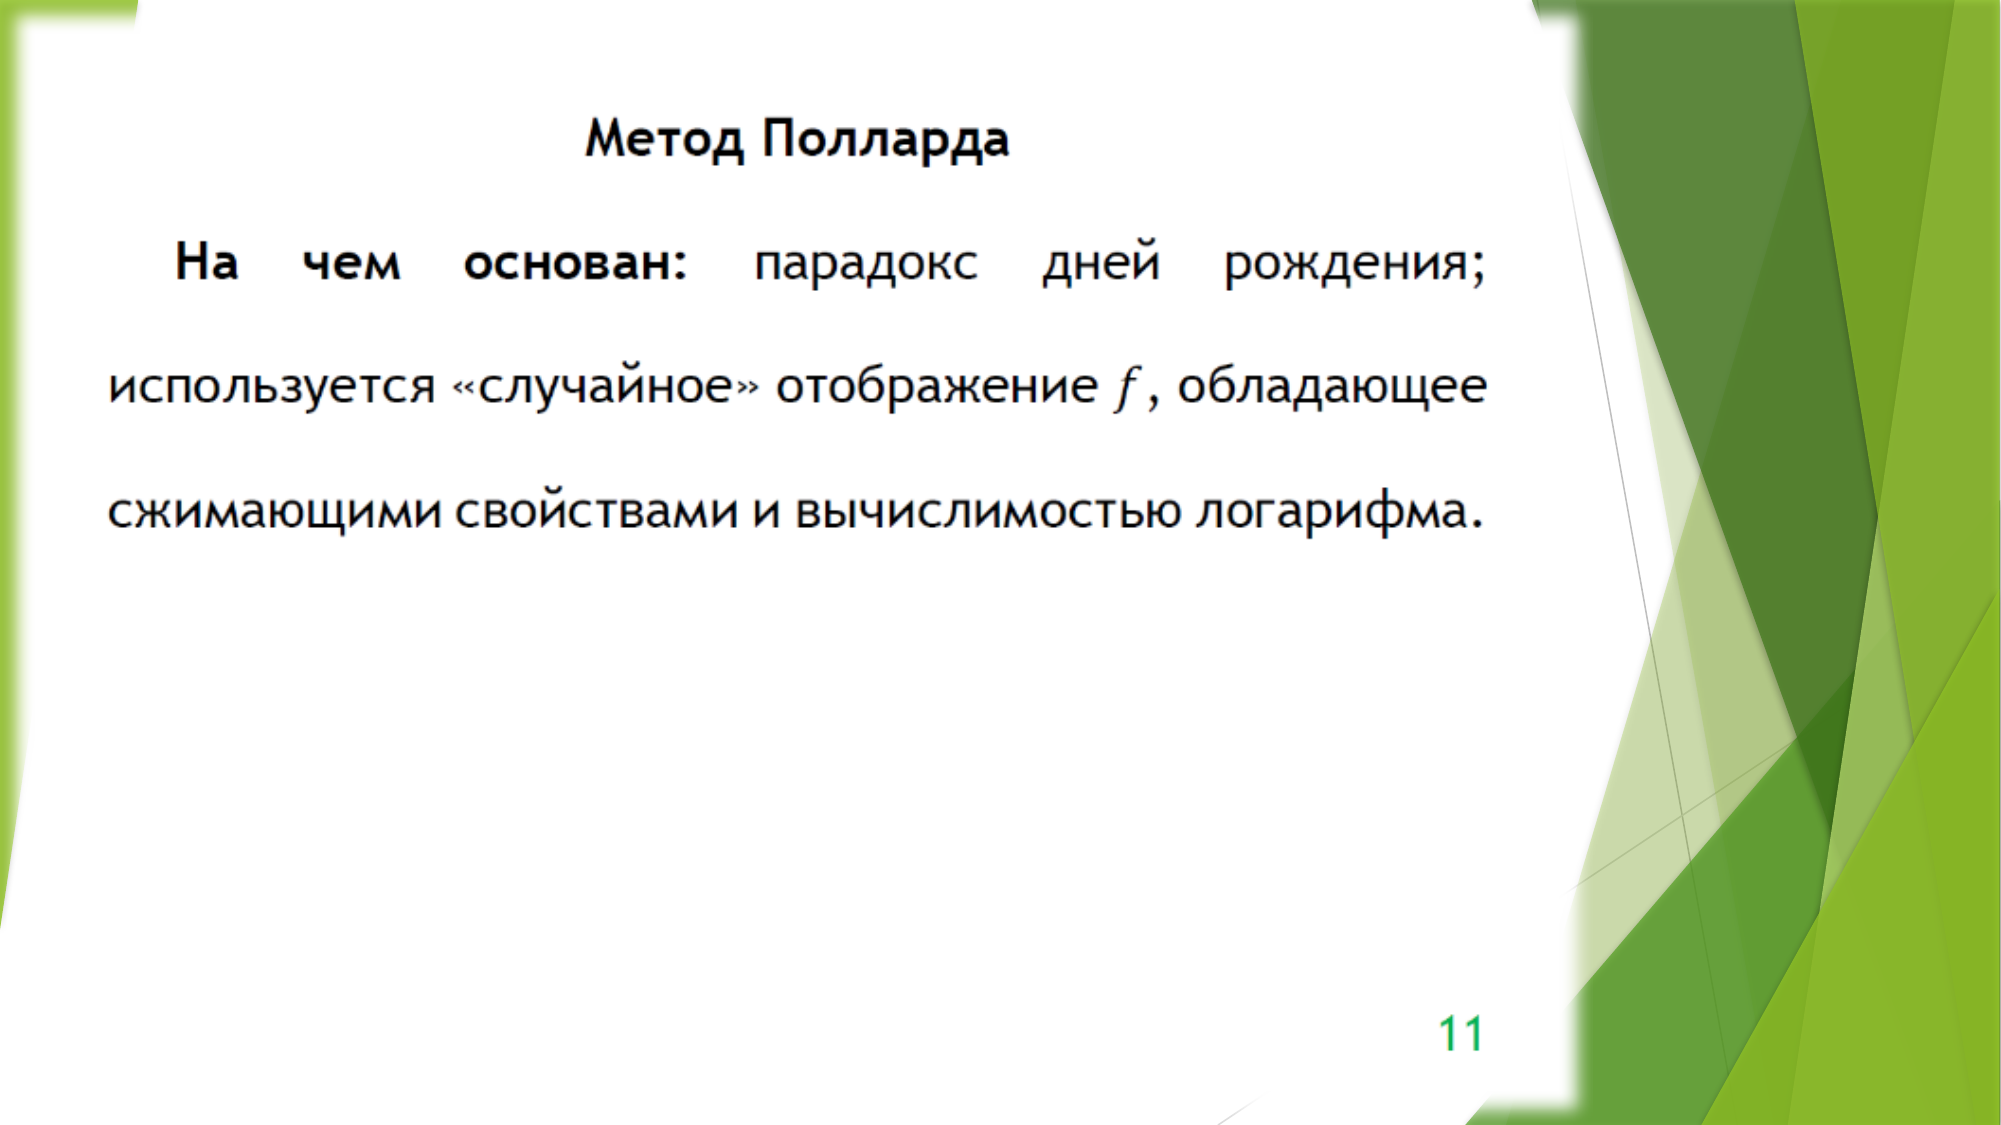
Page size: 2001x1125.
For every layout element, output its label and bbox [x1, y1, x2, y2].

picture [0, 0, 1593, 1125]
